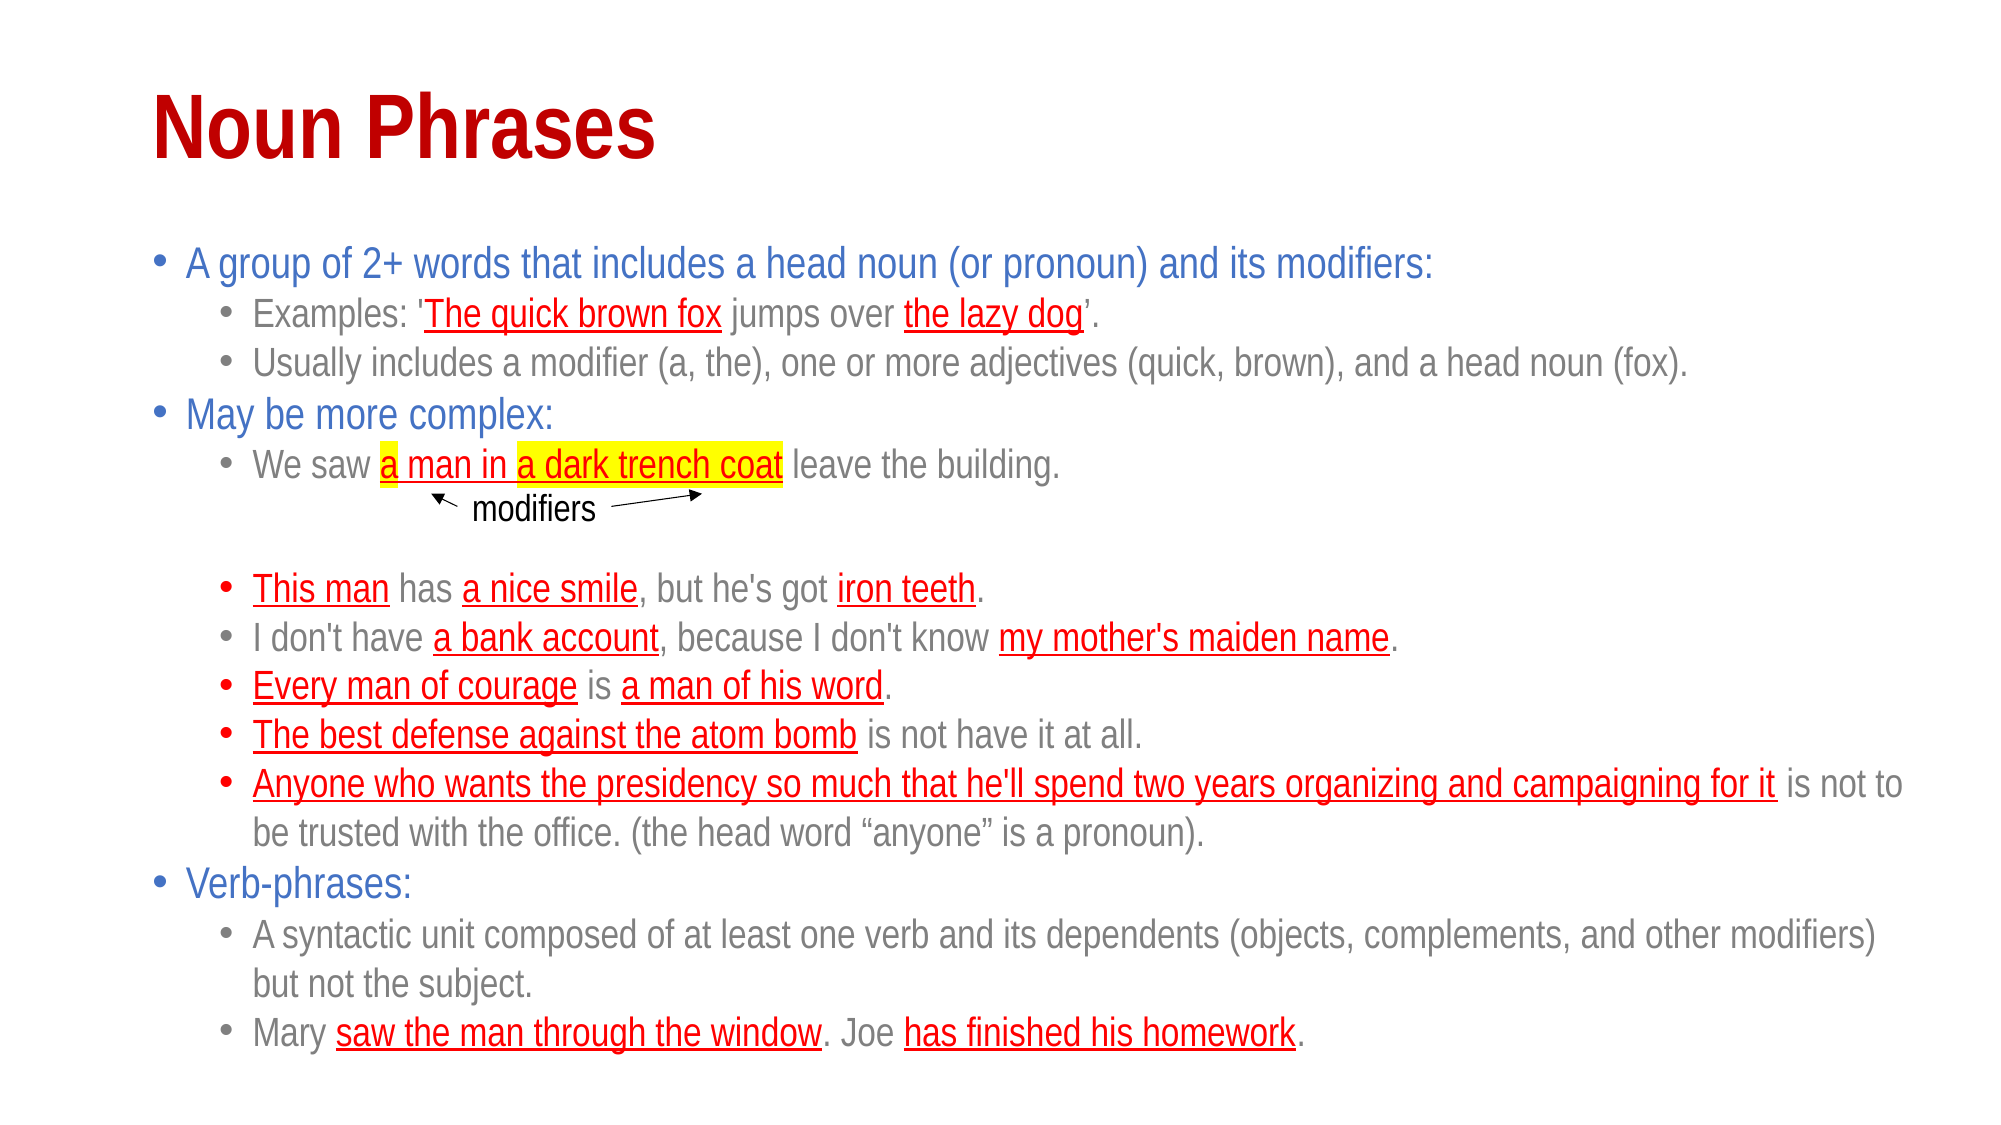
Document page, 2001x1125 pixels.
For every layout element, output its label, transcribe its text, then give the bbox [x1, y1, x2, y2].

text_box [612, 493, 703, 507]
title Noun Phrases [137, 59, 1863, 198]
list A group of 2+ words that includes a head noun (or pronoun) and its modifiers: Examples: 'The quick brown fox jumps over the lazy dog’. Usually includes a modifier (a, the), one or more adjectives (quick, brown), and a head noun (fox). May be more complex: We saw a man in a dark trench coat leave the building. This man has a nice smile, but he's got iron teeth. I don't have a bank account, because I don't know my mother's maiden name. Every man of courage is a man of his word. The best defense against the atom bomb is not have it at all. Anyone who wants the presidency so much that he'll spend two years organizing and campaigning for it is not to be trusted with the office. (the head word “anyone” is a pronoun). Verb-phrases: A syntactic unit composed of at least one verb and its dependents (objects, complements, and other modifiers) but not the subject. Mary saw the man through the window. Joe has finished his homework. [137, 226, 1930, 1066]
text_box modifiers [457, 476, 612, 537]
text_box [431, 493, 457, 507]
